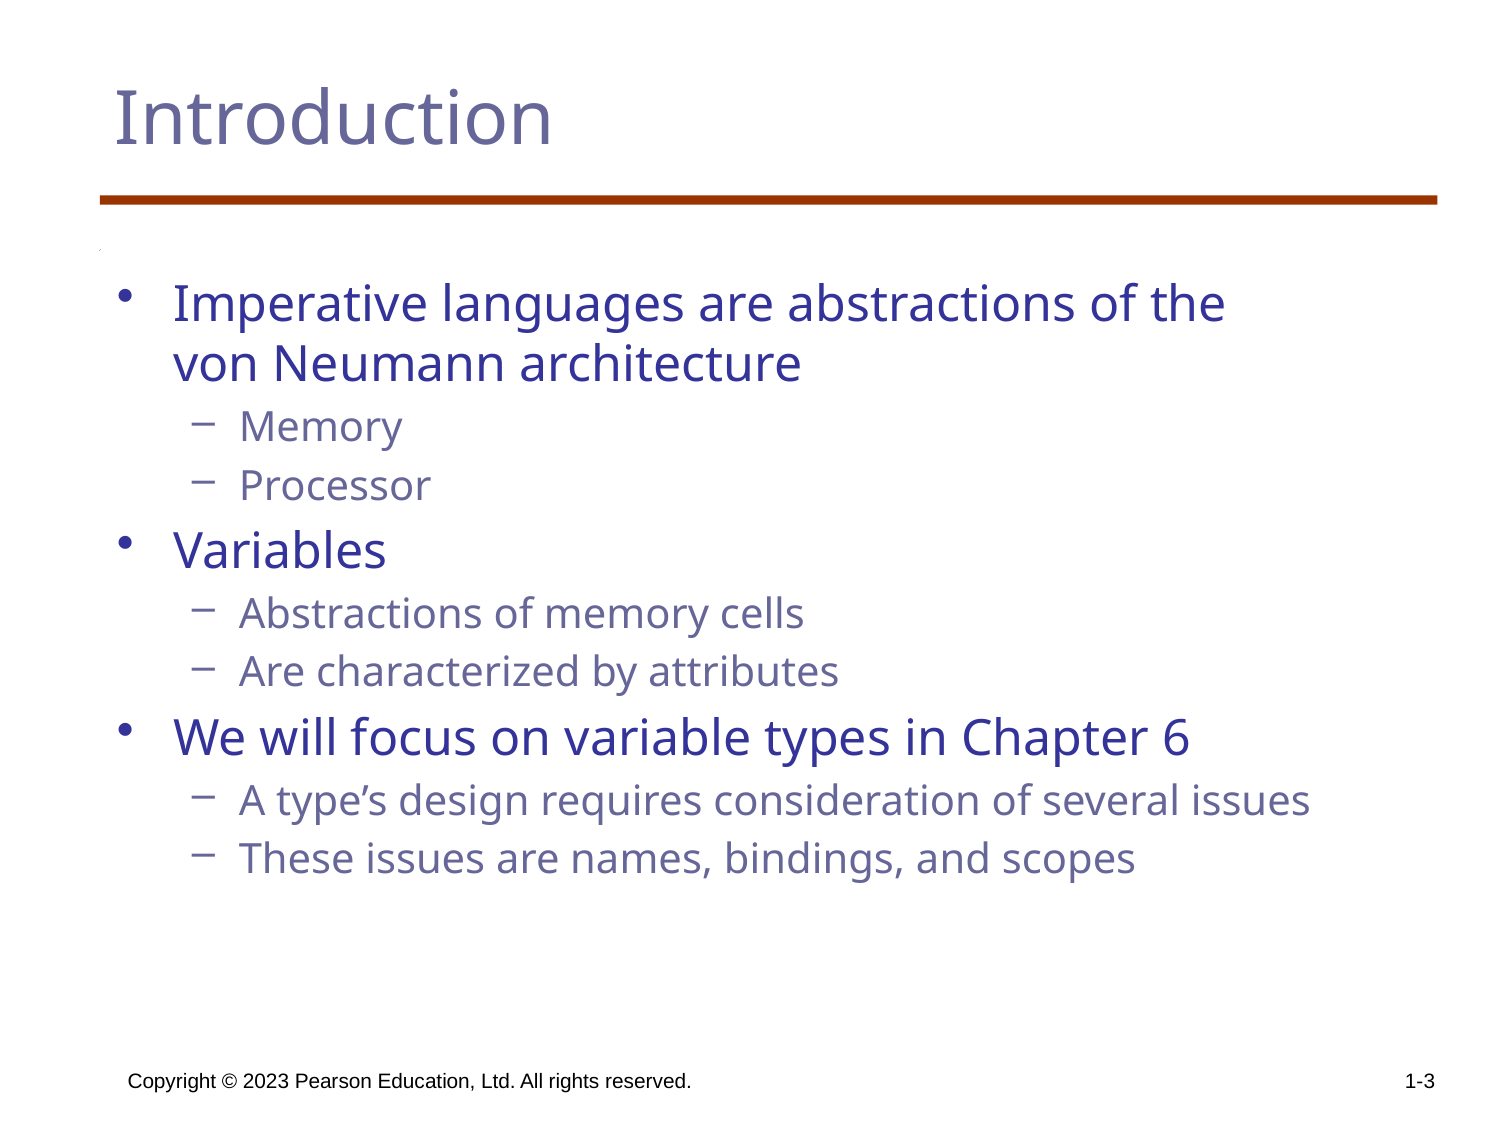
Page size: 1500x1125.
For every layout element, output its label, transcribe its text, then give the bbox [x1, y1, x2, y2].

list Imperative languages are abstractions of the von Neumann architecture Memory Processor Variables Abstractions of memory cells Are characterized by attributes We will focus on variable types in Chapter 6 A type’s design requires consideration of several issues These issues are names, bindings, and scopes [101, 264, 1440, 1015]
title Introduction [99, 62, 1438, 250]
footer Copyright © 2023 Pearson Education, Ltd. All rights reserved. [112, 1024, 801, 1101]
slide_number 1-3 [1137, 1024, 1451, 1101]
